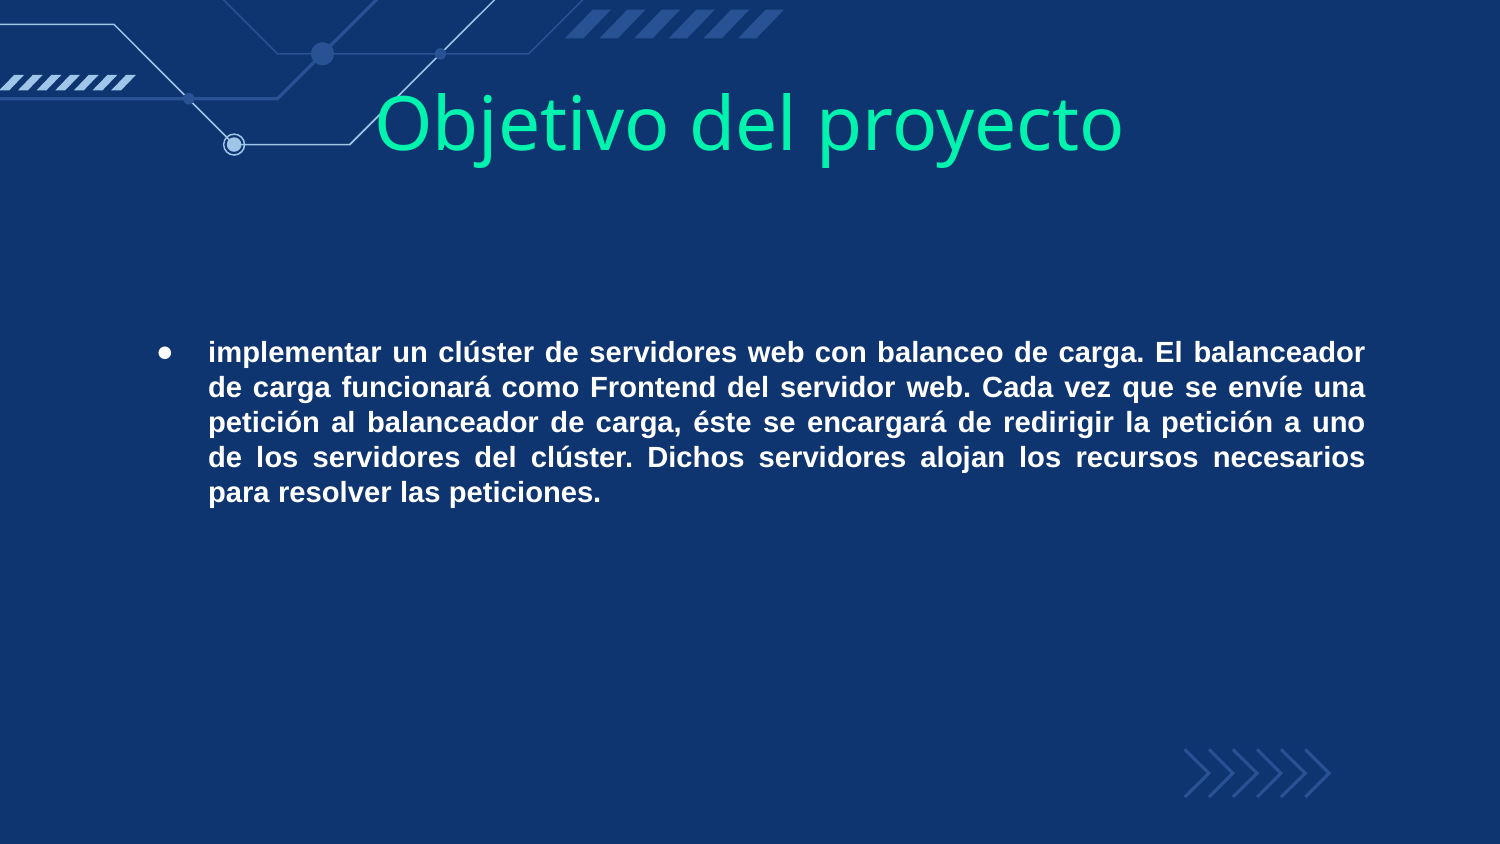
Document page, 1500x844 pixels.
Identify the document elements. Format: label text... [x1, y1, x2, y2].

title Objetivo del proyecto [118, 75, 1382, 156]
text_box implementar un clúster de servidores web con balanceo de carga. El balanceador de carga funcionará como Frontend del servidor web. Cada vez que se envíe una petición al balanceador de carga, éste se encargará de redirigir la petición a uno de los servidores del clúster. Dichos servidores alojan los recursos necesarios para resolver las peticiones. [118, 318, 1382, 524]
